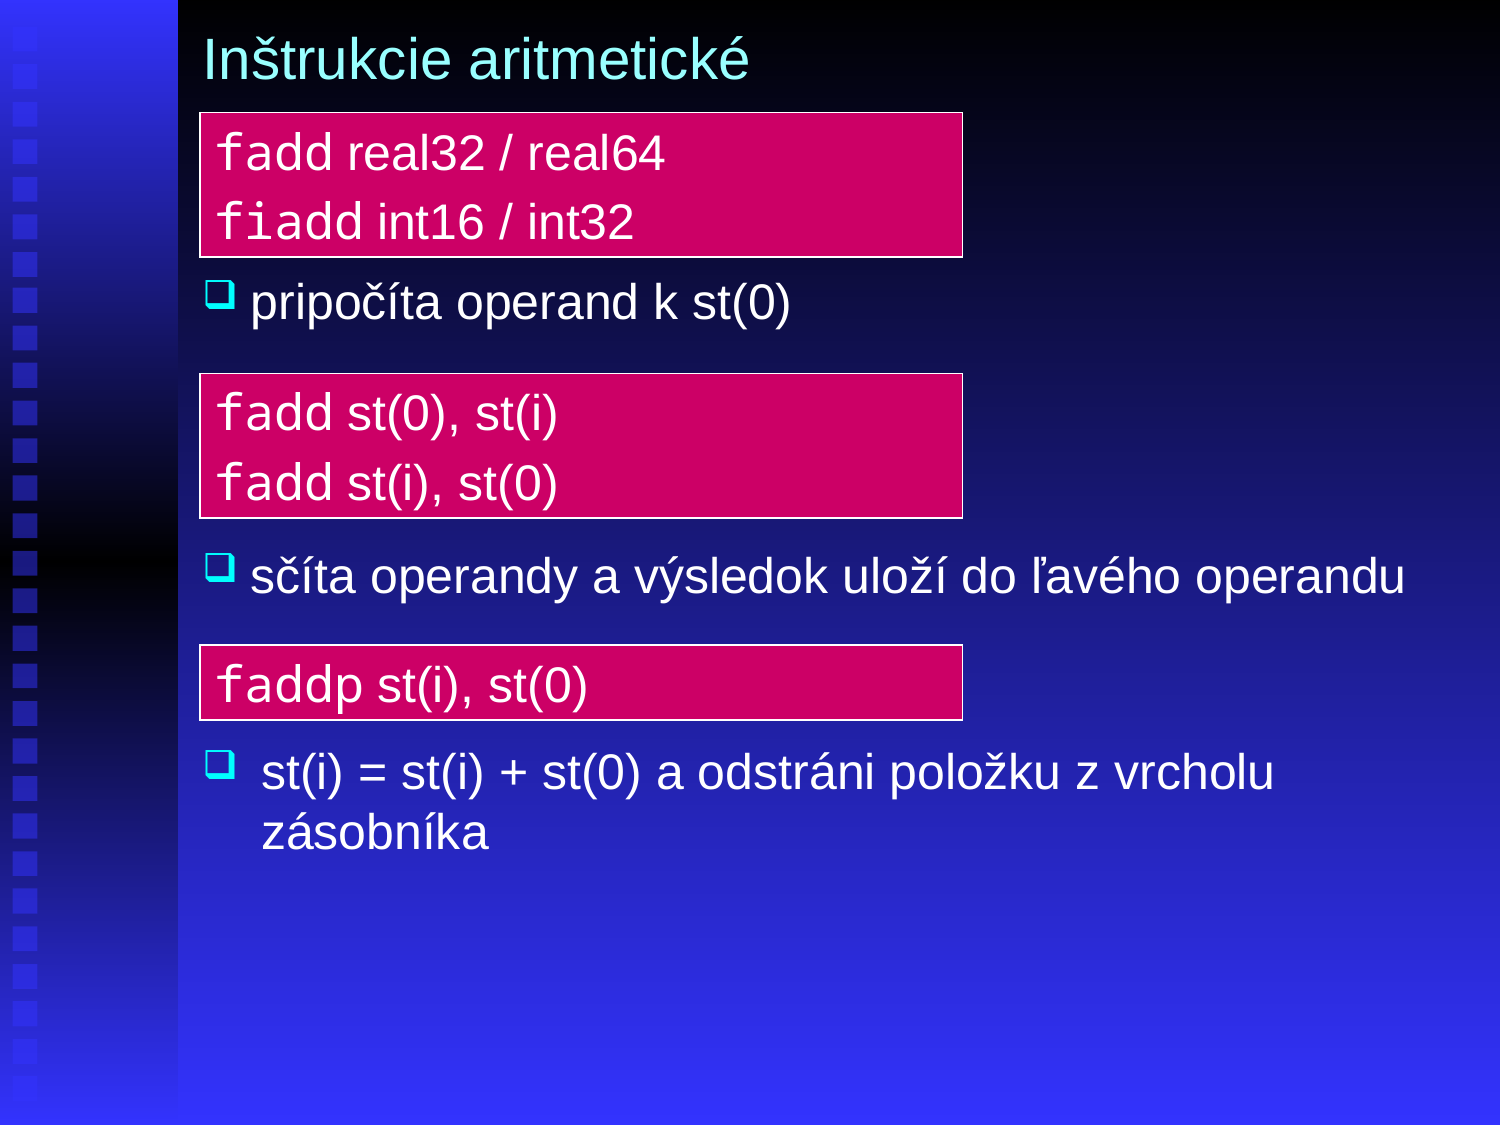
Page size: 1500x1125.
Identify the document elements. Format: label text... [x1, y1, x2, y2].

text_box Inštrukcie aritmetické [187, 0, 1463, 113]
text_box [187, 373, 1500, 613]
text_box pripočíta operand k st(0) [187, 262, 1413, 338]
text_box fadd real32 / real64 fiadd int16 / int32 [199, 113, 963, 258]
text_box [187, 644, 1500, 870]
